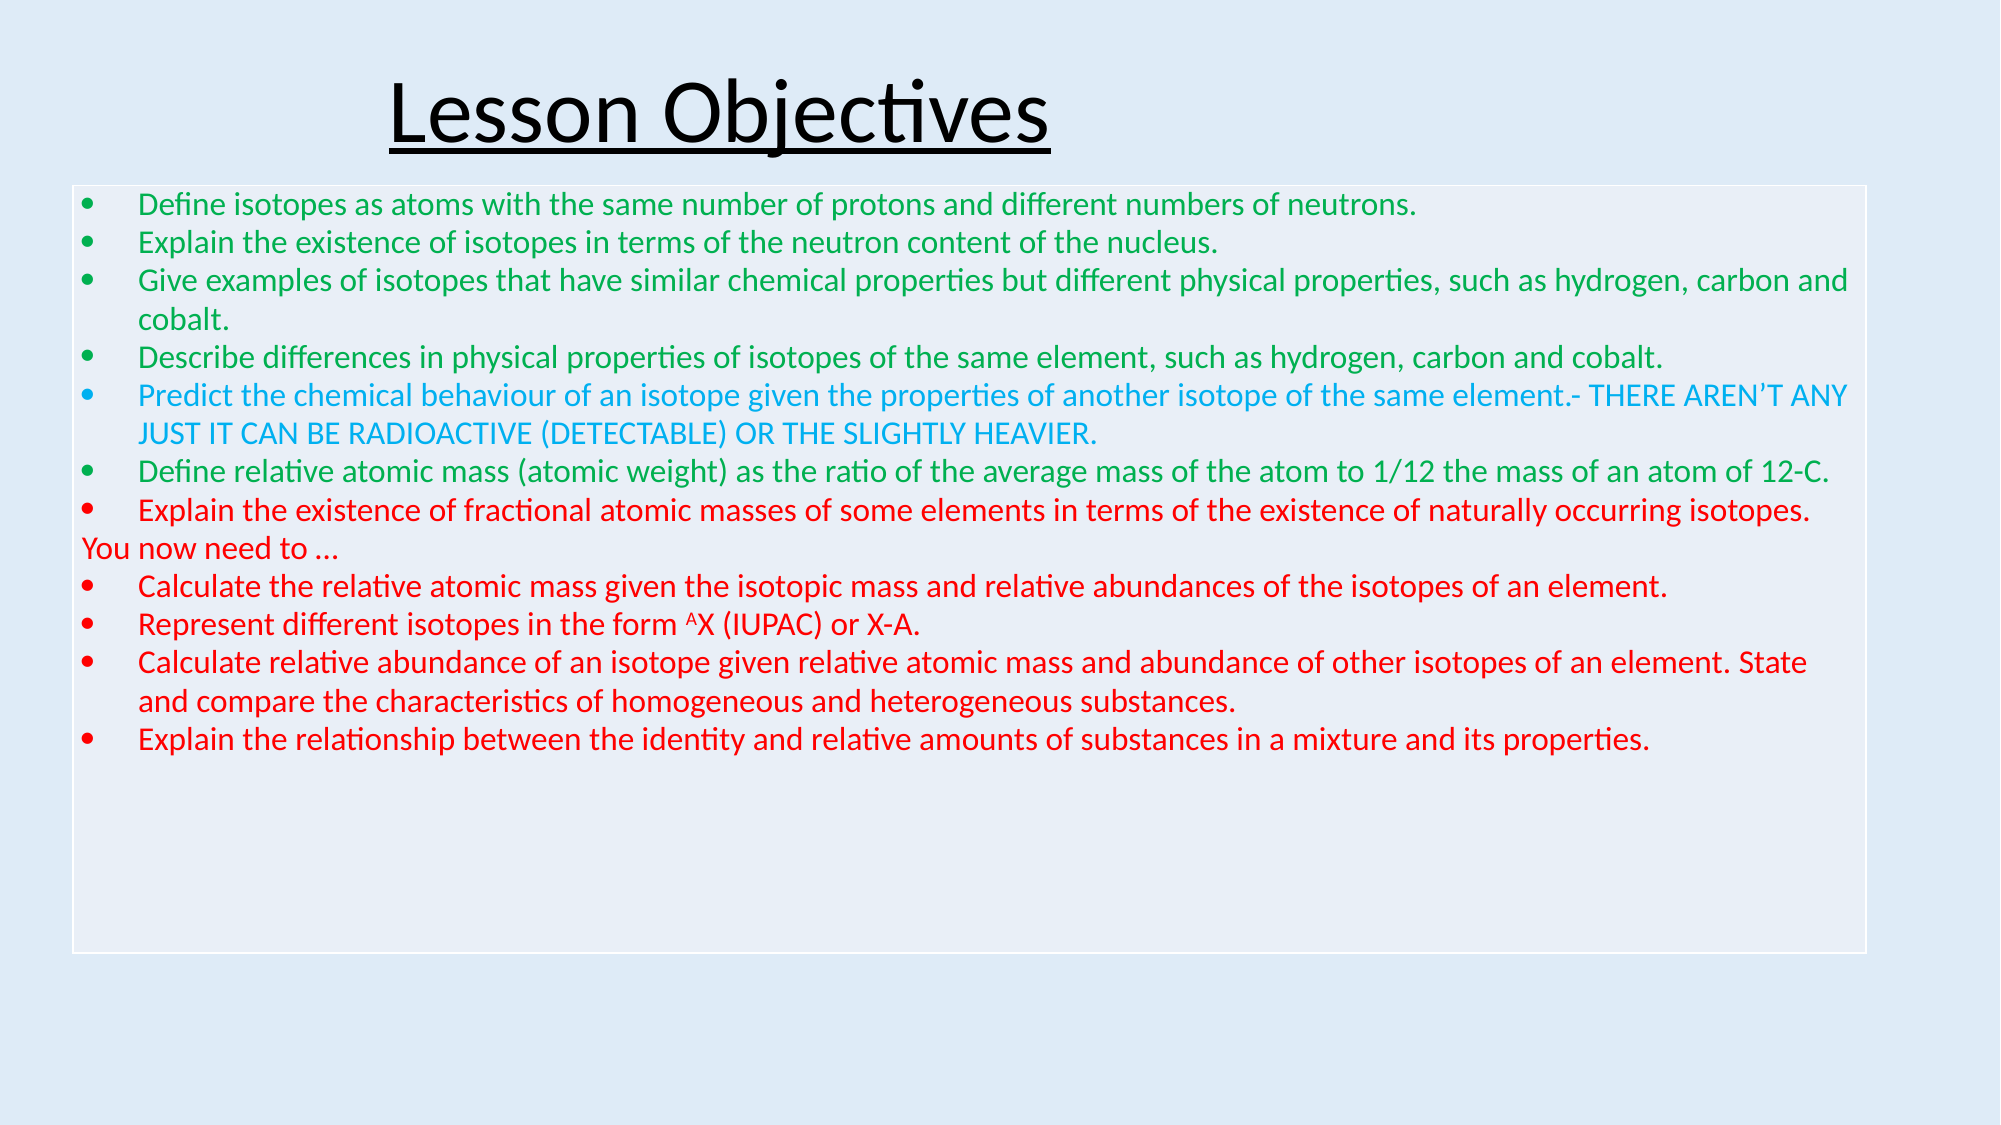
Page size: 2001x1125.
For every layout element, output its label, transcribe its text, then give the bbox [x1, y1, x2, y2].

title Lesson Objectives [373, 19, 1649, 185]
table_header Define isotopes as atoms with the same number of protons and different numbers of neutrons. Explain the existence of isotopes in terms of the neutron content of the nucleus. Give examples of isotopes that have similar chemical properties but different physical properties, such as hydrogen, carbon and cobalt. Describe differences in physical properties of isotopes of the same element, such as hydrogen, carbon and cobalt. Predict the chemical behaviour of an isotope given the properties of another isotope of the same element.- THERE AREN’T ANY JUST IT CAN BE RADIOACTIVE (DETECTABLE) OR THE SLIGHTLY HEAVIER. Define relative atomic mass (atomic weight) as the ratio of the average mass of the atom to 1/12 the mass of an atom of 12-C. Explain the existence of fractional atomic masses of some elements in terms of the existence of naturally occurring isotopes. You now need to … Calculate the relative atomic mass given the isotopic mass and relative abundances of the isotopes of an element. Represent different isotopes in the form AX (IUPAC) or X-A. Calculate relative abundance of an isotope given relative atomic mass and abundance of other isotopes of an element. State and compare the characteristics of homogeneous and heterogeneous substances. Explain the relationship between the identity and relative amounts of substances in a mixture and its properties. [74, 186, 1865, 952]
